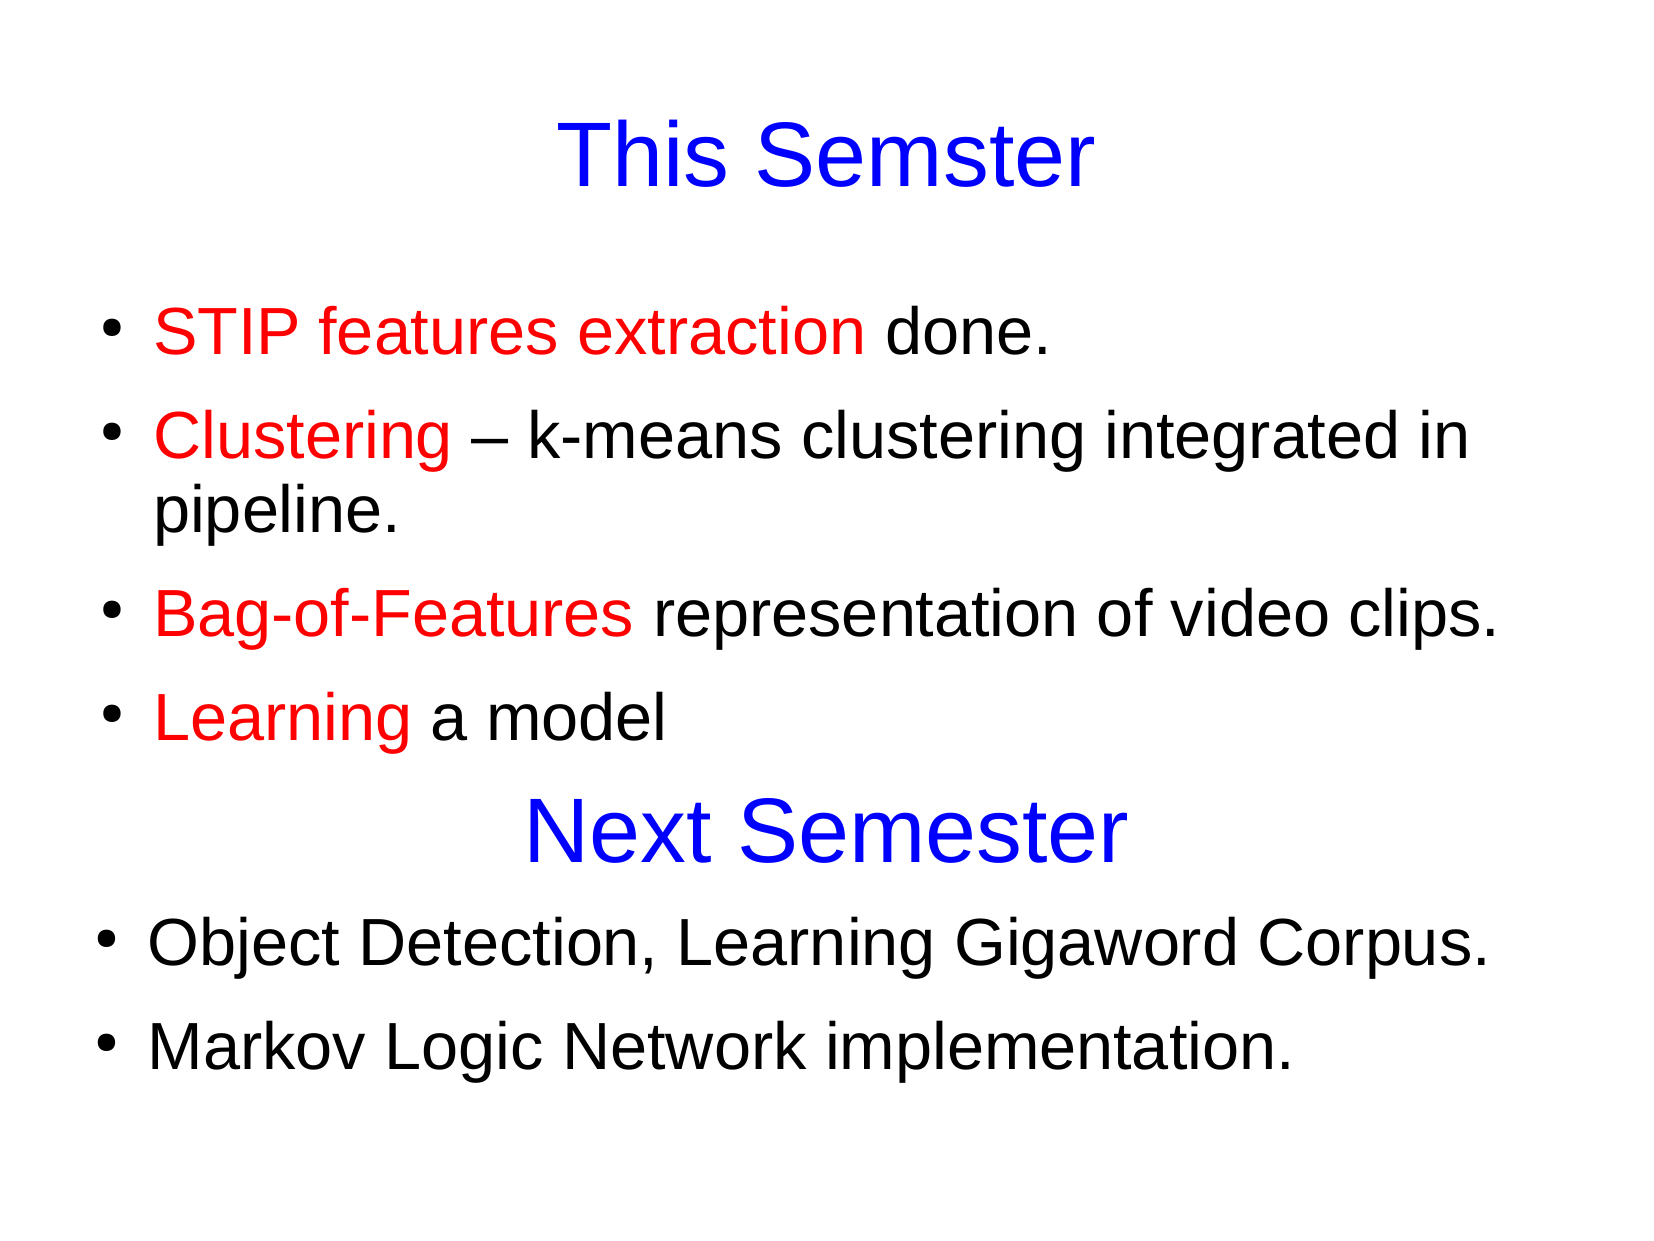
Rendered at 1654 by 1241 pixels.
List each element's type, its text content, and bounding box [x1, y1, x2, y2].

text_box Next Semester [82, 725, 1571, 933]
list STIP features extraction done. Clustering – k-means clustering integrated in pipeline. Bag-of-Features representation of video clips. Learning a model [82, 289, 1538, 725]
title This Semster [82, 49, 1571, 257]
text_box Object Detection, Learning Gigaword Corpus. Markov Logic Network implementation. [76, 901, 1554, 1173]
